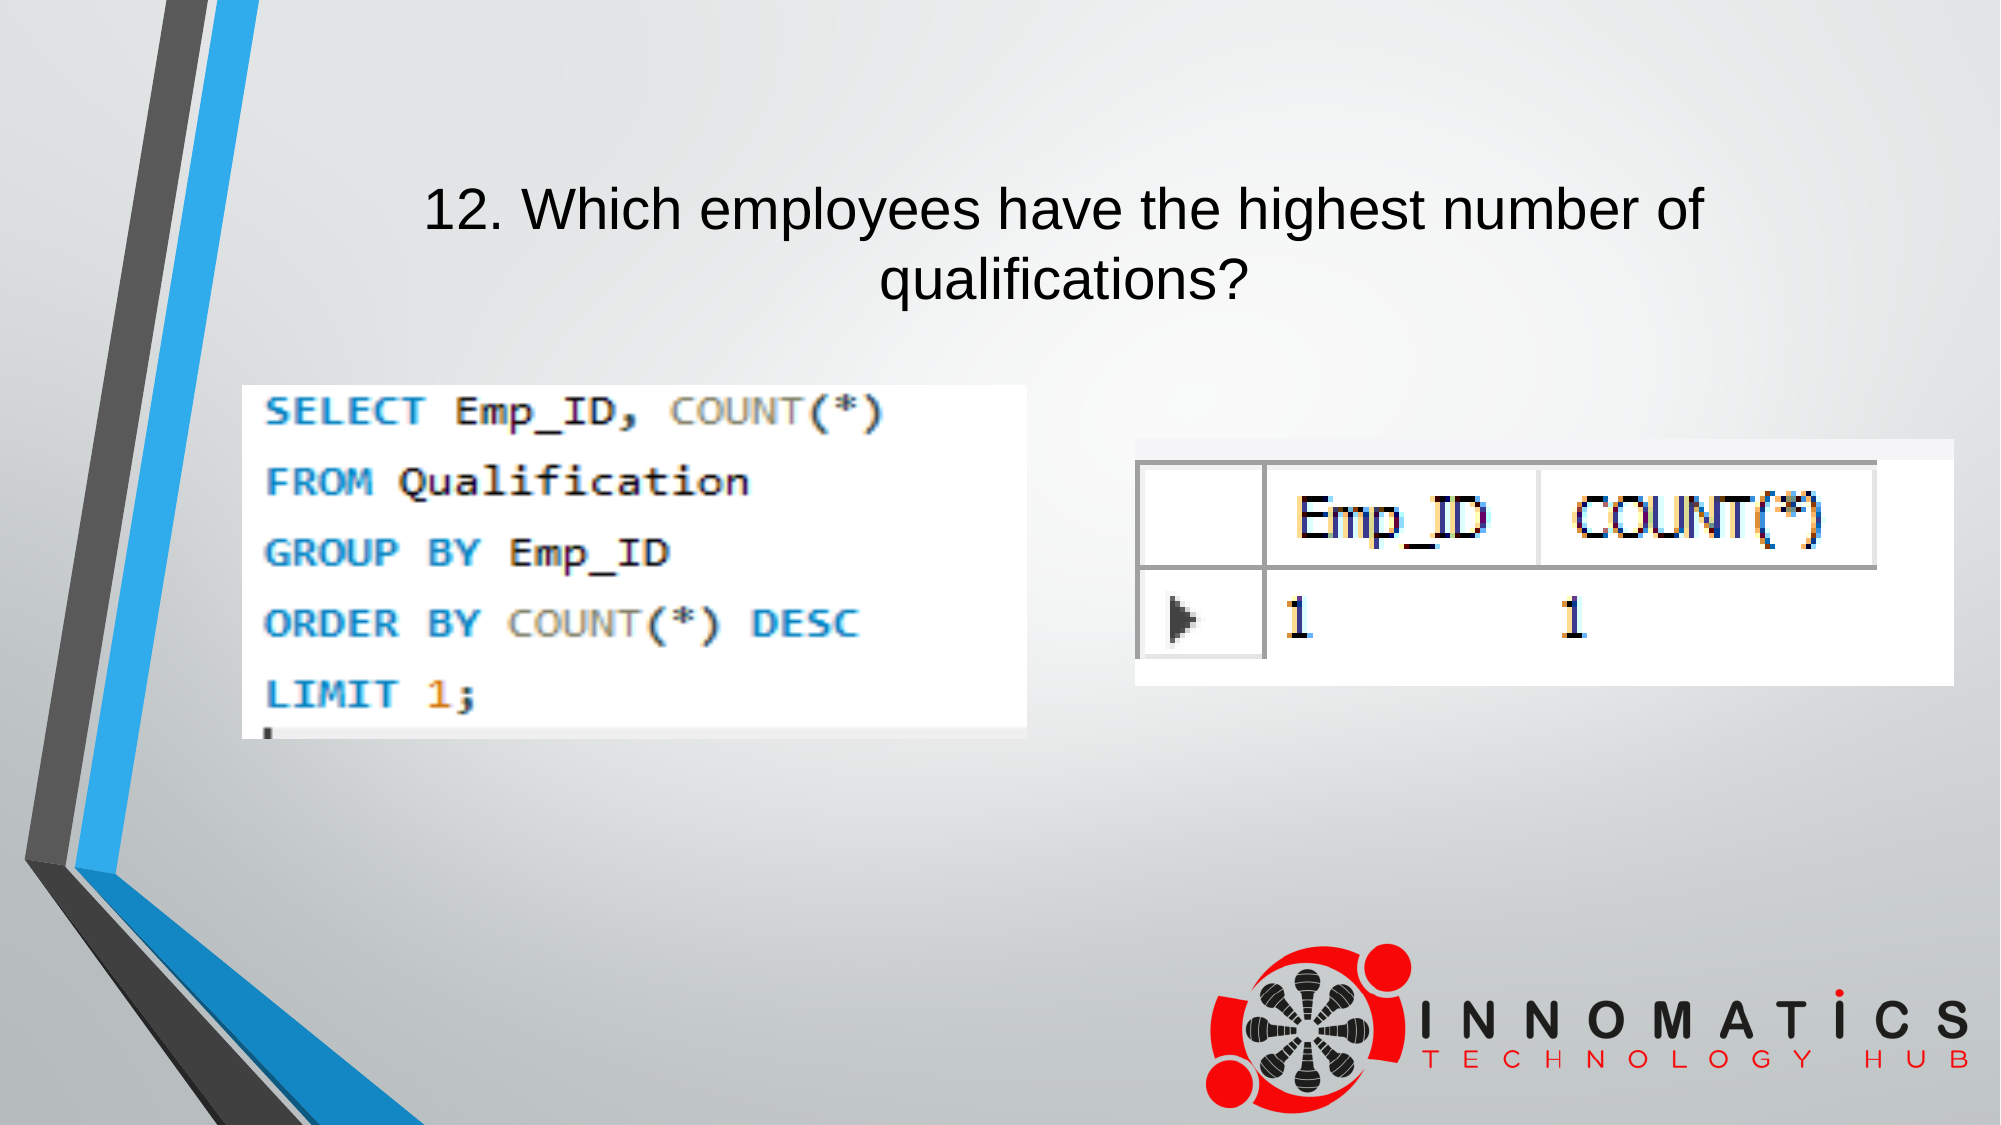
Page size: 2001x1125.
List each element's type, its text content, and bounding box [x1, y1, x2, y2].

picture [1135, 439, 1955, 686]
title 12. Which employees have the highest number of qualifications? [243, 112, 1887, 400]
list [242, 384, 1027, 739]
picture [1190, 928, 1975, 1125]
